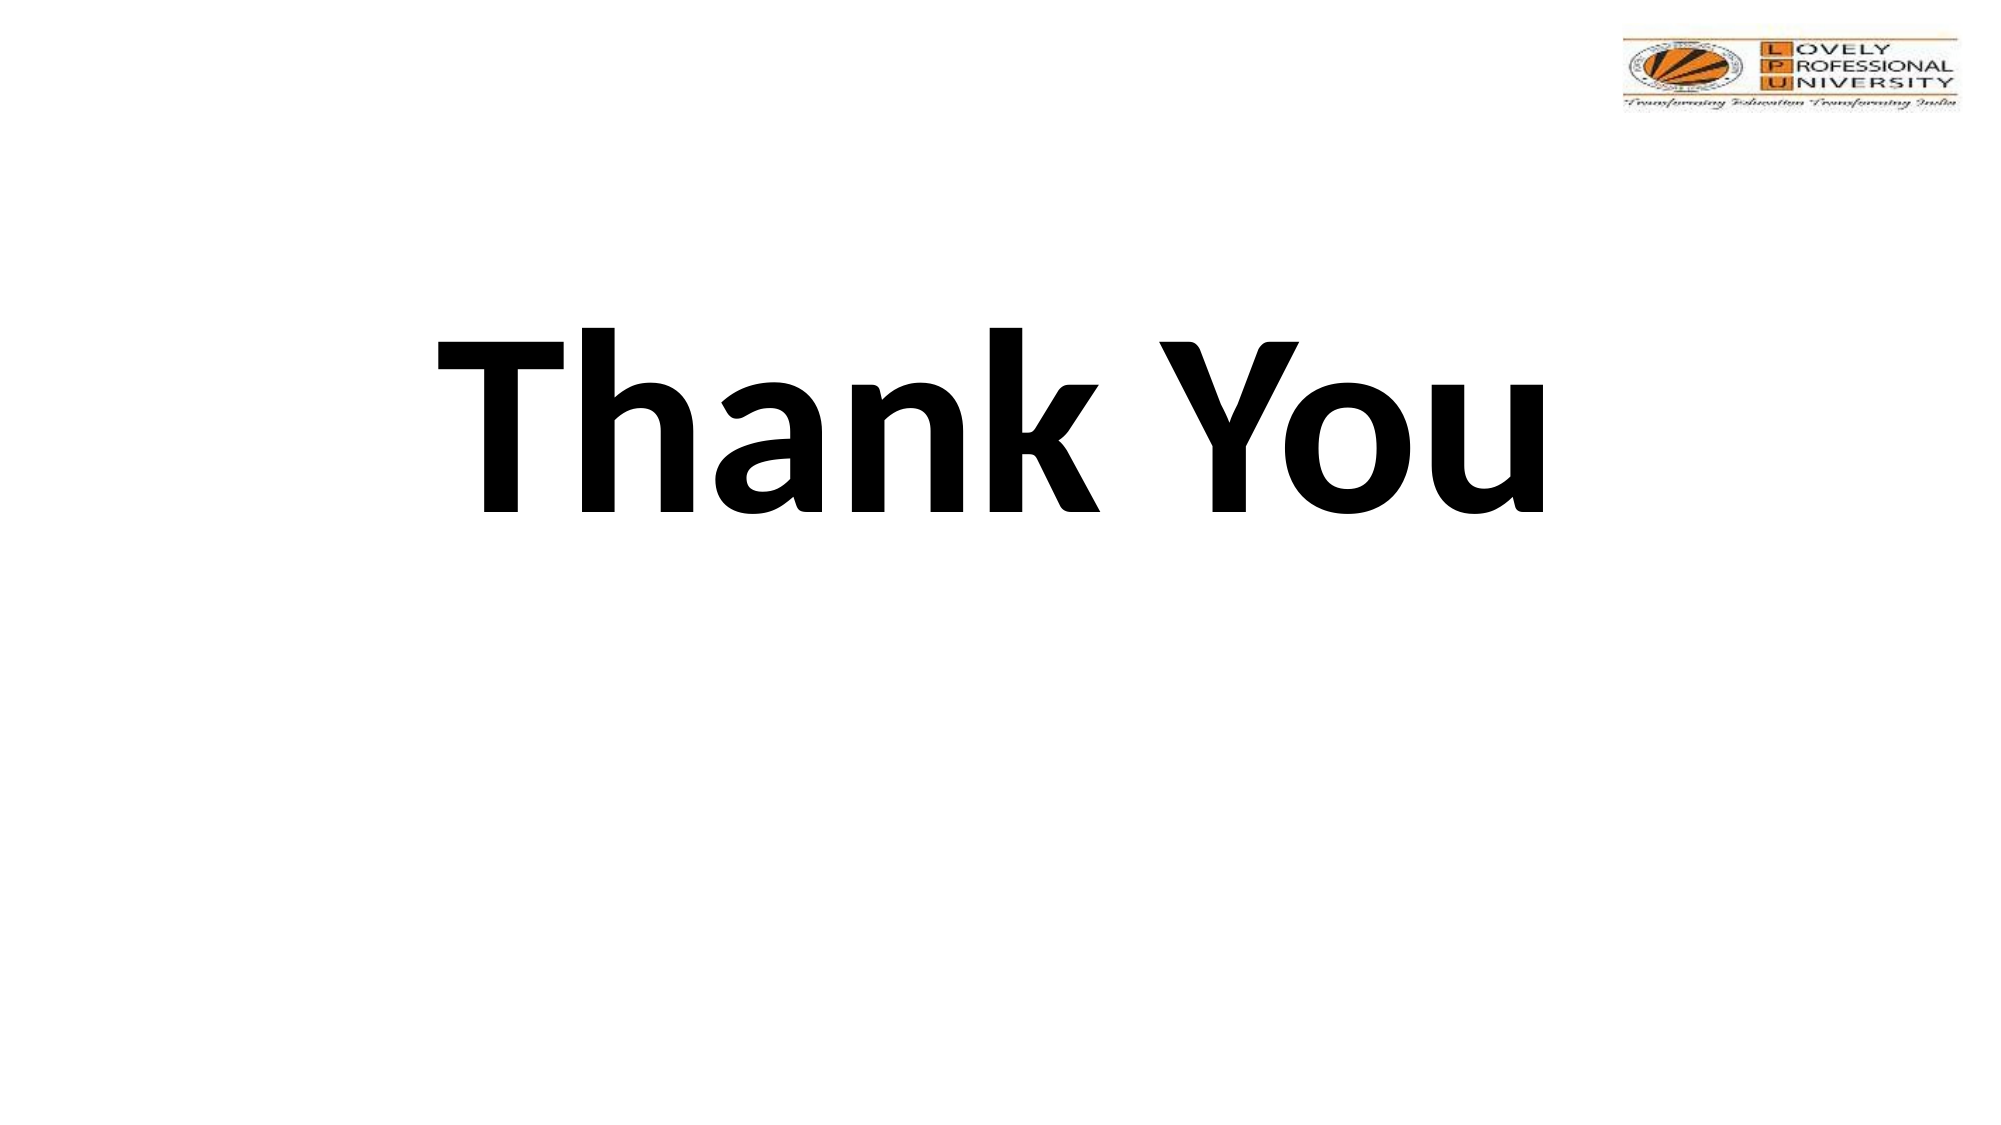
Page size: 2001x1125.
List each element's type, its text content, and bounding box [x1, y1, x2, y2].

picture [1622, 23, 1963, 114]
title Thank You [137, 187, 1622, 727]
